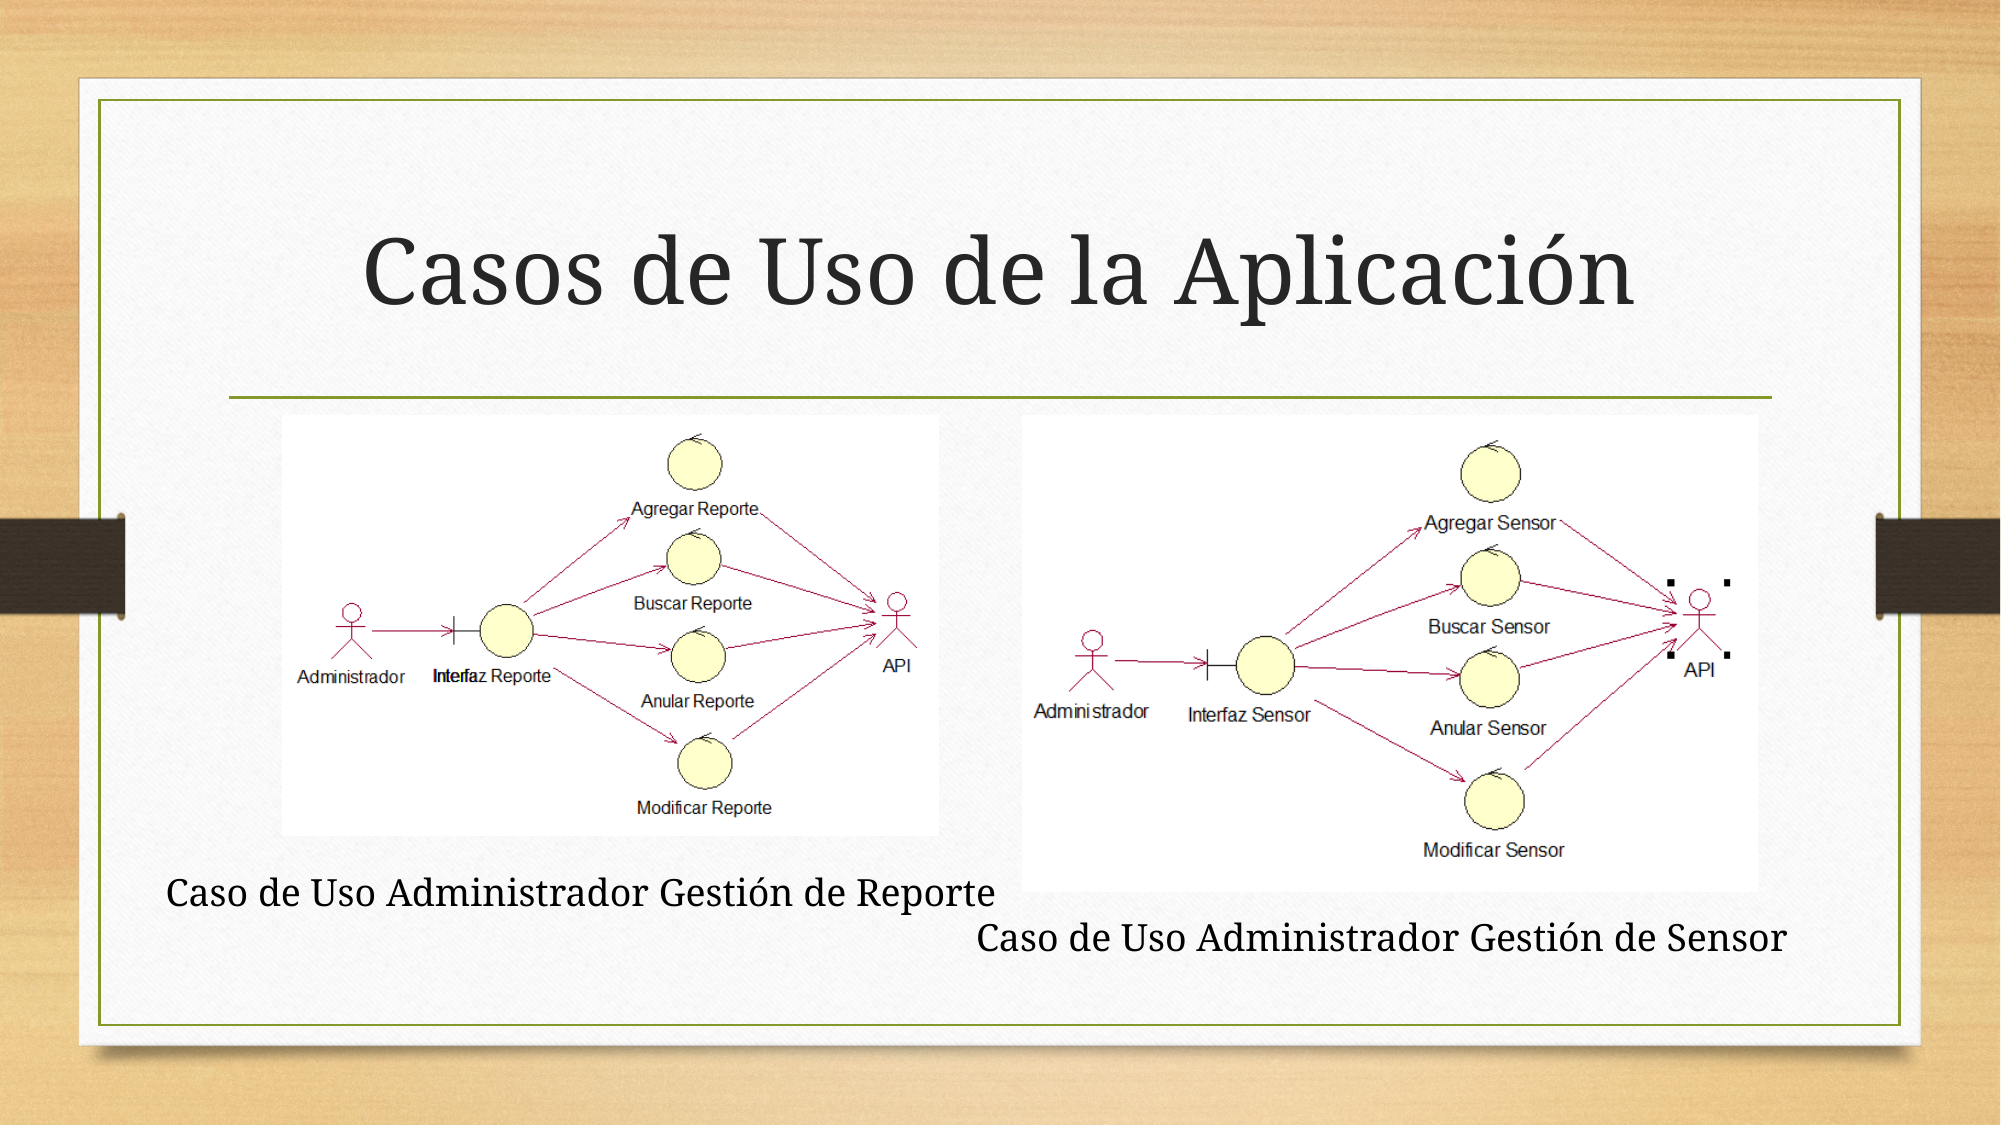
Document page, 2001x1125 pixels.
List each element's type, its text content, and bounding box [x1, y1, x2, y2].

title Casos de Uso de la Aplicación [212, 161, 1788, 375]
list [282, 415, 940, 836]
picture [0, 0, 2001, 1125]
text_box Caso de Uso Administrador Gestión de Reporte [150, 861, 1012, 922]
text_box Caso de Uso Administrador Gestión de Sensor [961, 906, 1804, 966]
